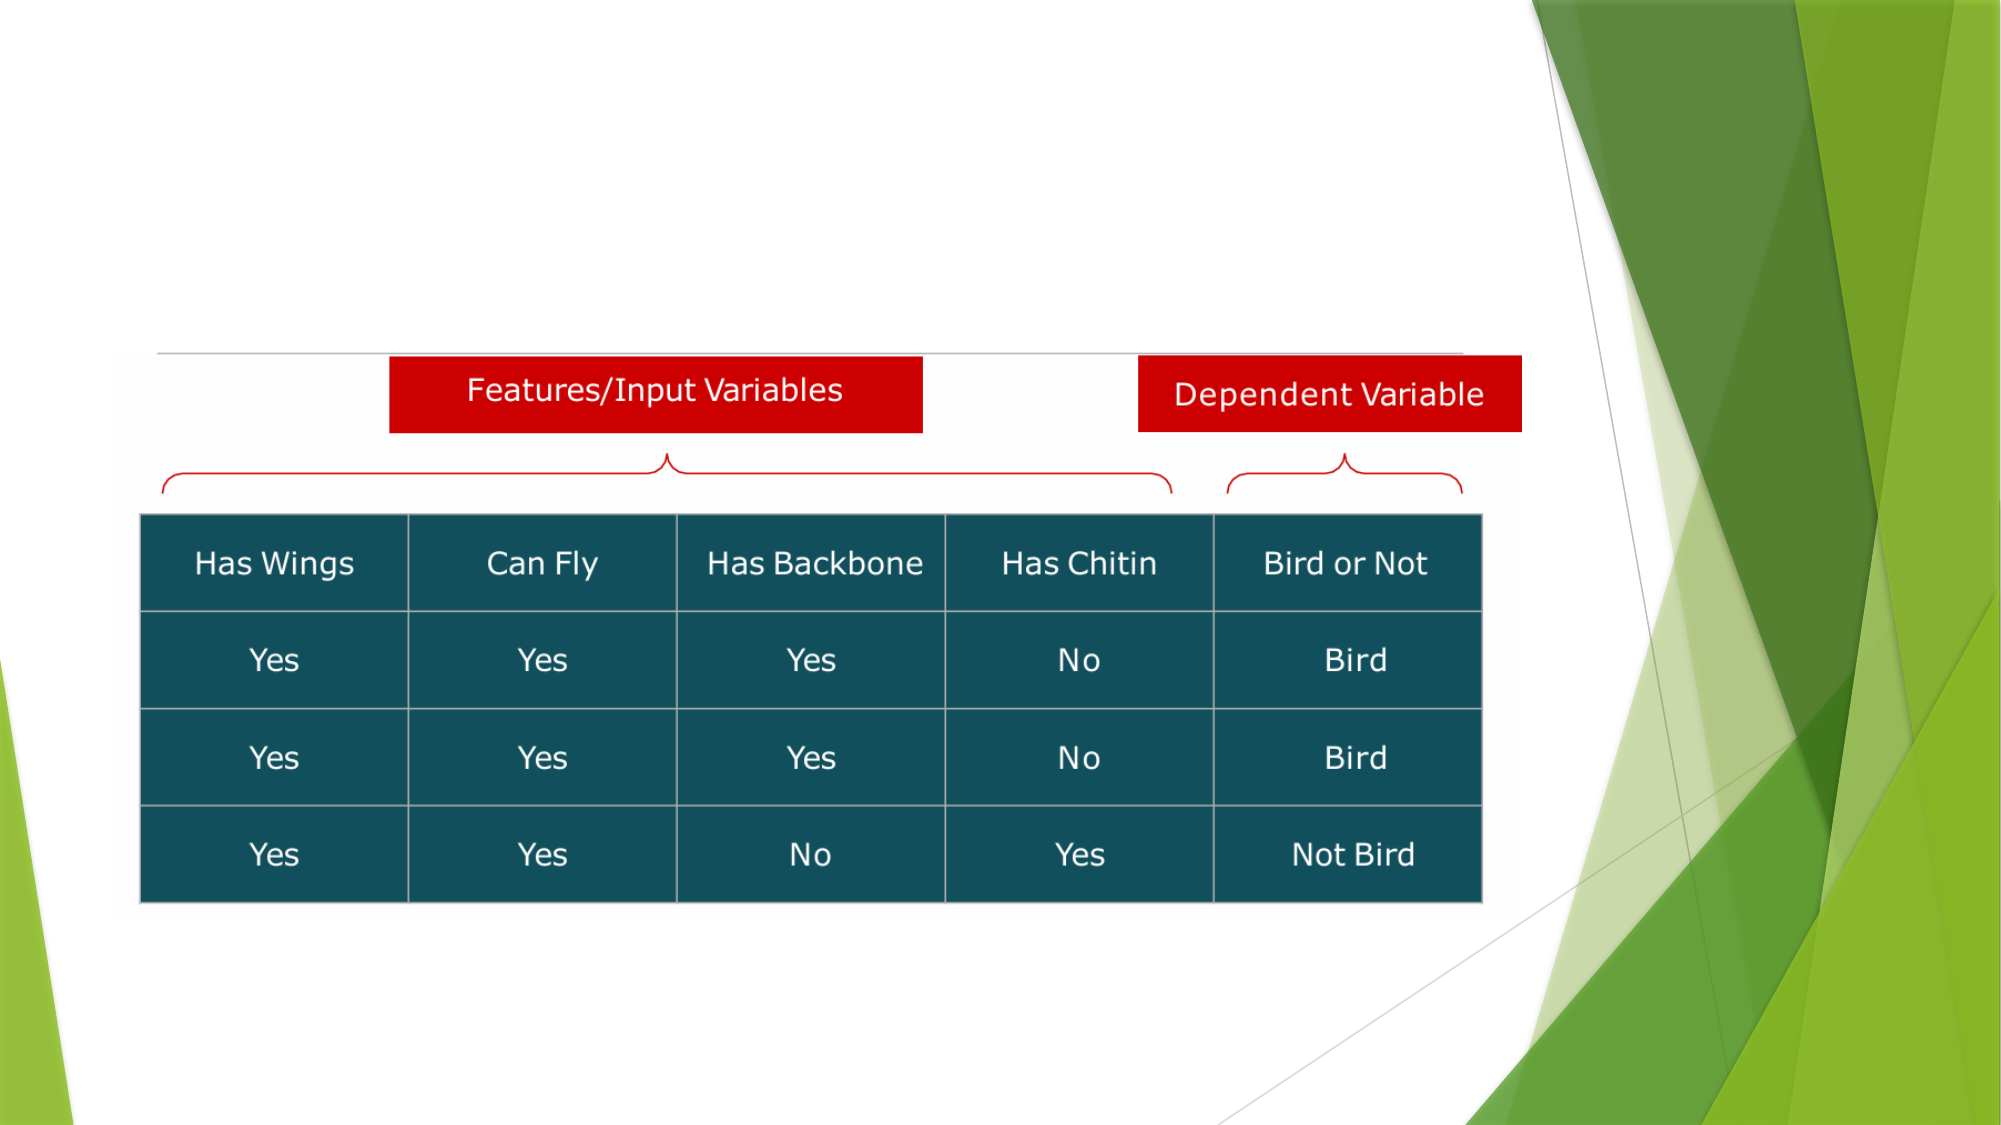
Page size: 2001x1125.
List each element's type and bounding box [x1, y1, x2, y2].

list [110, 351, 1522, 919]
